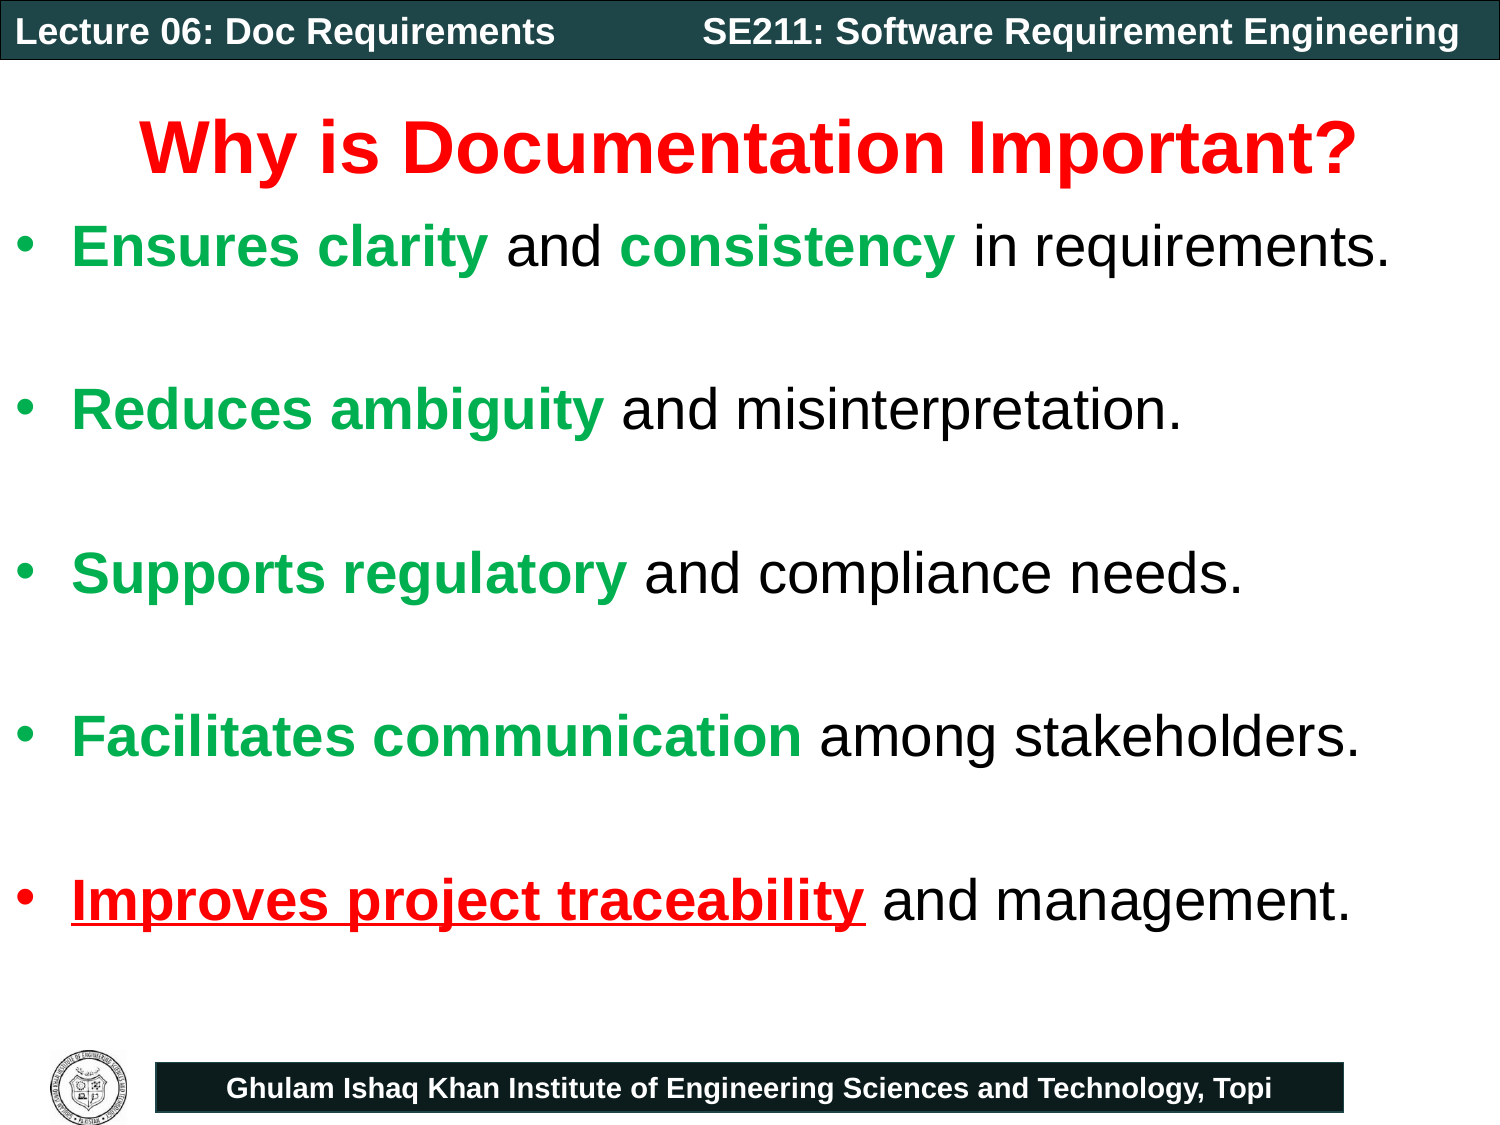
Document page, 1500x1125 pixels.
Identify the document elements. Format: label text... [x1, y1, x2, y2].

title Why is Documentation Important? [0, 75, 1500, 213]
picture [50, 1050, 127, 1125]
list Ensures clarity and consistency in requirements. Reduces ambiguity and misinterpretation. Supports regulatory and compliance needs. Facilitates communication among stakeholders. Improves project traceability and management. [0, 200, 1475, 1050]
